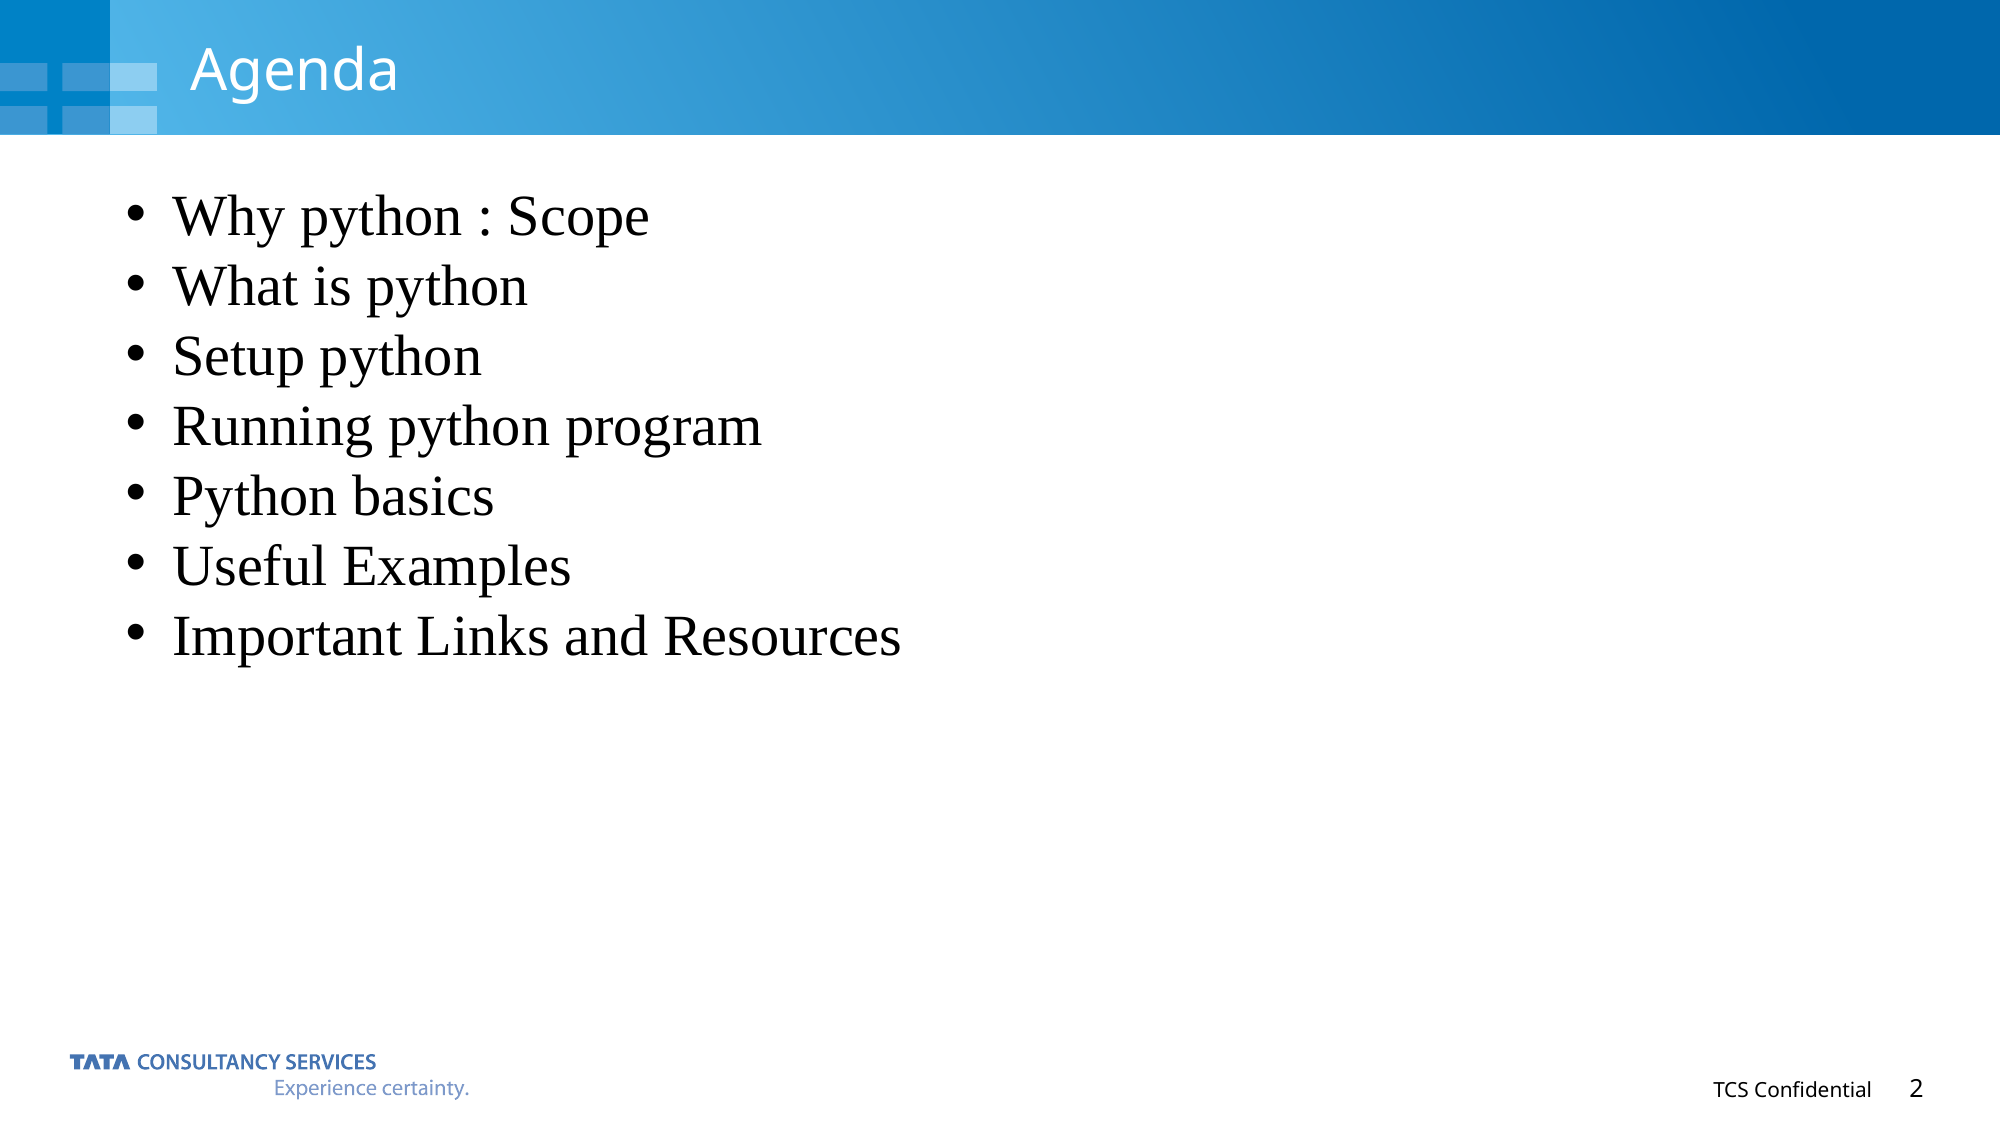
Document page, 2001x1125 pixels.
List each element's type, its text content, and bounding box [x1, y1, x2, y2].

text_box Why python : Scope What is python Setup python Running python program Python basics Useful Examples Important Links and Resources [110, 169, 1919, 720]
title Agenda [175, 27, 1826, 108]
